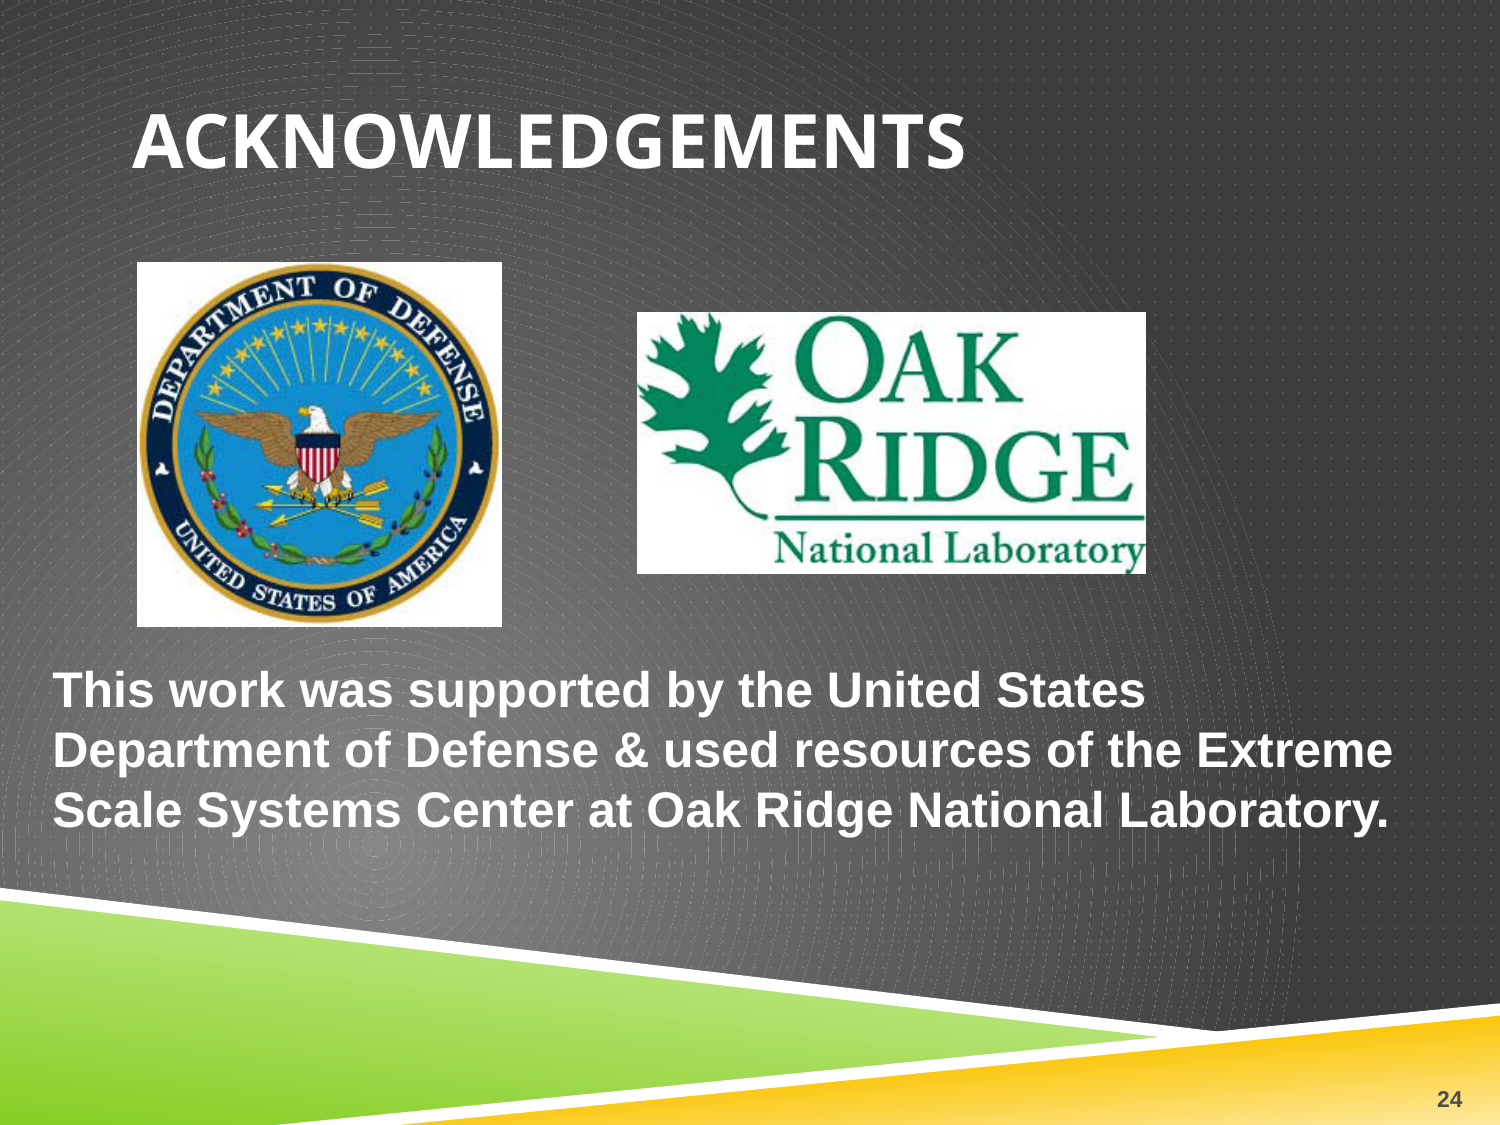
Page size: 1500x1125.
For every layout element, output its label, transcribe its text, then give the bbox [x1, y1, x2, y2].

text_box This work was supported by the United States Department of Defense & used resources of the Extreme Scale Systems Center at Oak Ridge National Laboratory. [37, 649, 1413, 845]
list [137, 262, 502, 627]
title Acknowledgements [112, 45, 1388, 233]
slide_number 24 [1387, 1052, 1463, 1113]
picture [637, 312, 1146, 574]
